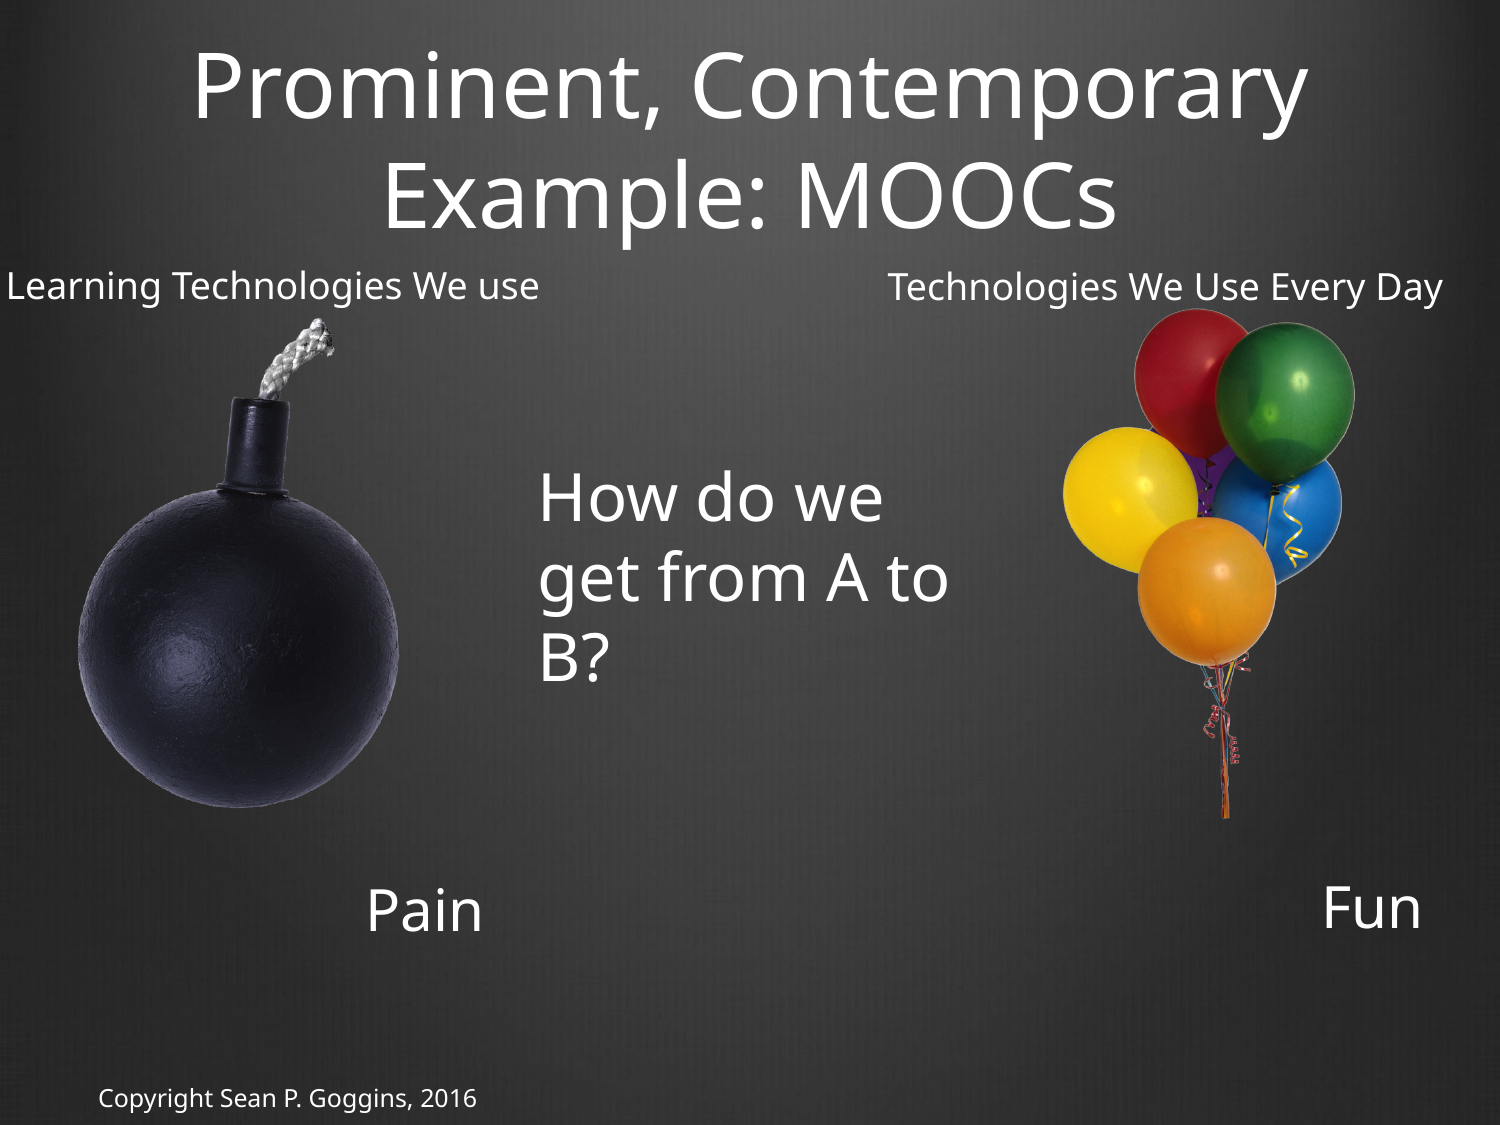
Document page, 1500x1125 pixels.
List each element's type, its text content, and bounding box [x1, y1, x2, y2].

text_box Pain [350, 865, 500, 951]
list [0, 306, 706, 819]
text_box Technologies We Use Every Day [872, 255, 1459, 316]
text_box Learning Technologies We use [0, 254, 556, 300]
text_box How do we get from A to B? [761, 447, 986, 703]
text_box Fun [1306, 863, 1439, 949]
picture [1060, 306, 1355, 819]
title Prominent, Contemporary Example: MOOCs [112, 19, 1388, 255]
